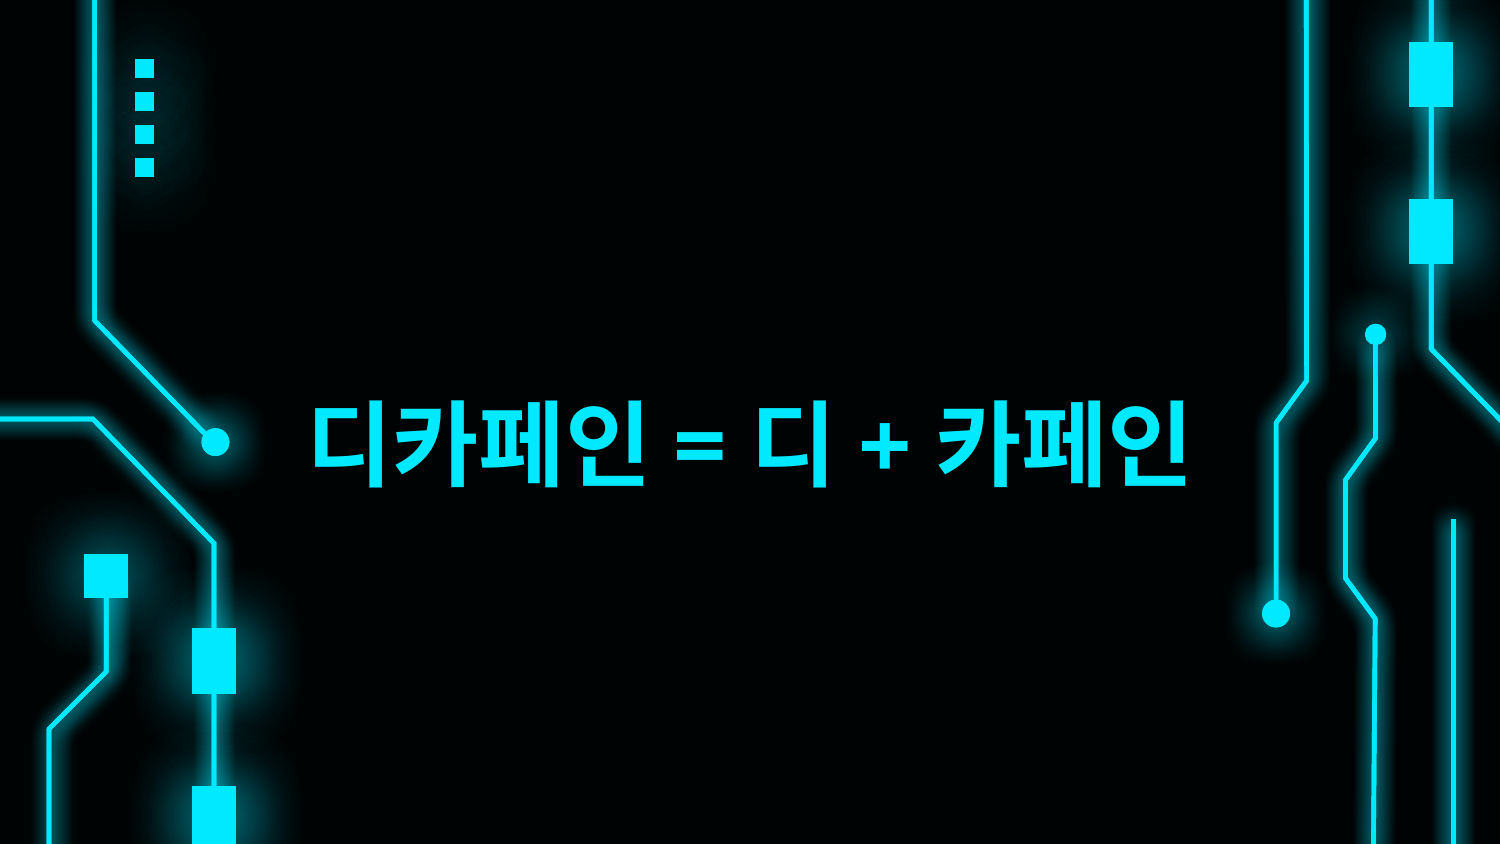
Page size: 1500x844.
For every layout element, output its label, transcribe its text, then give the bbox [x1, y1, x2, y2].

title 디카페인=디+카페인 [264, 370, 1236, 474]
